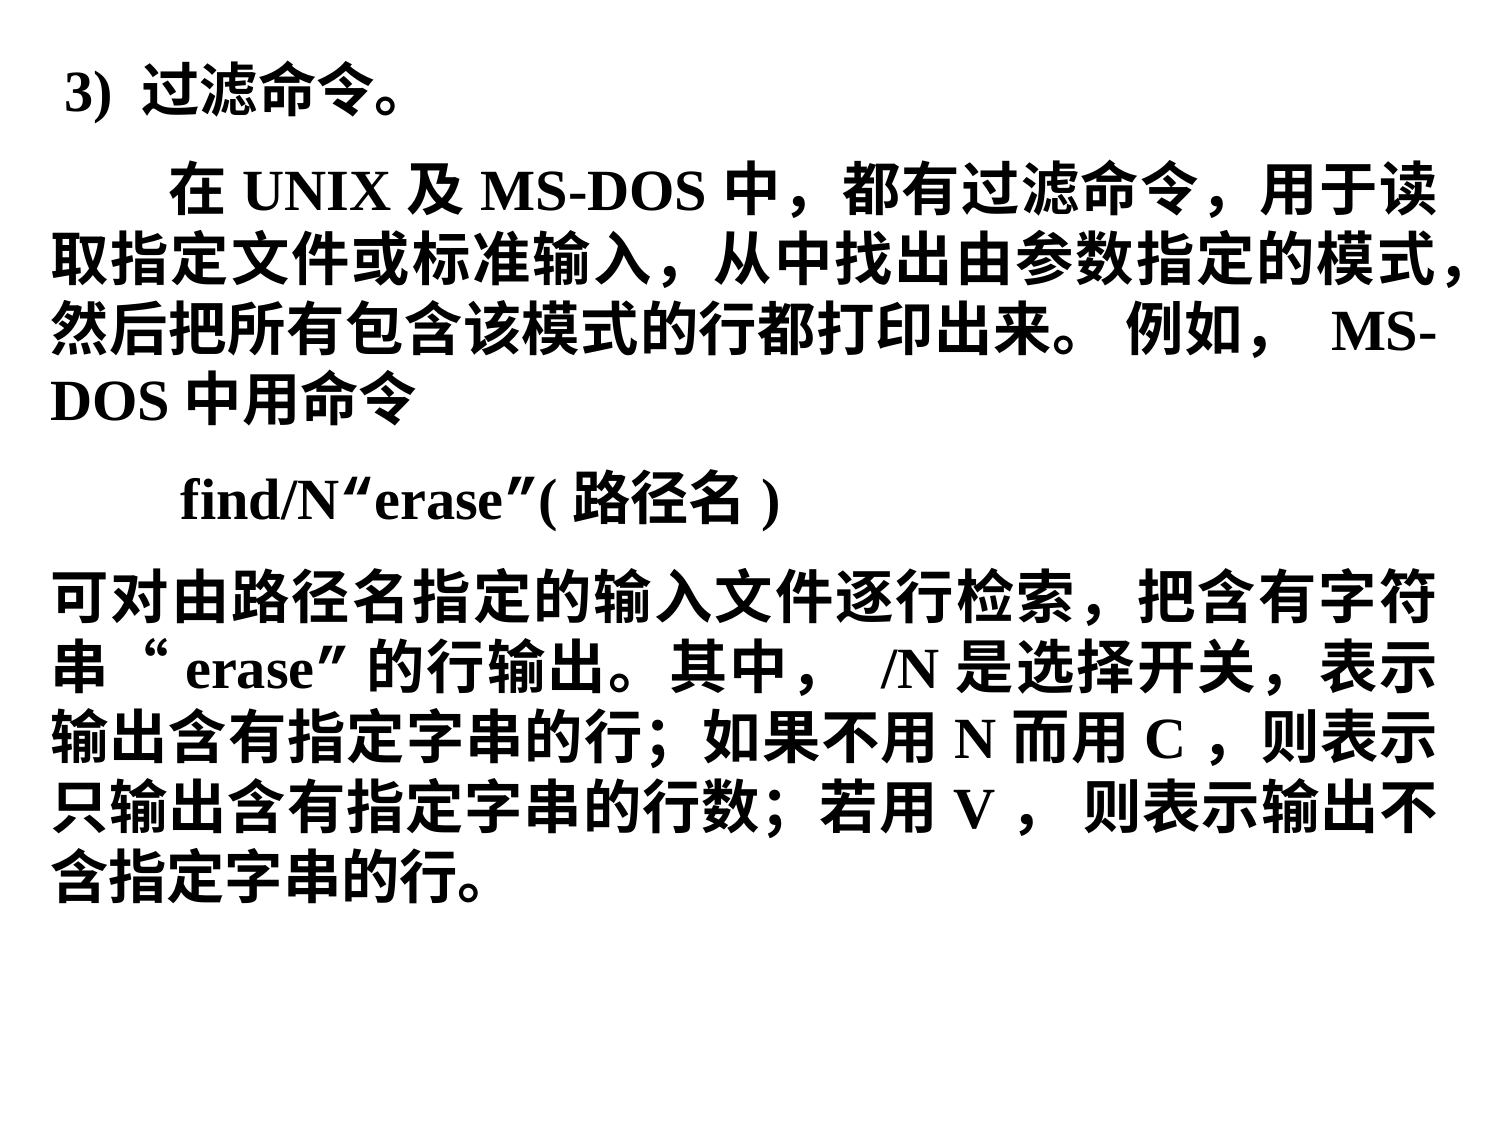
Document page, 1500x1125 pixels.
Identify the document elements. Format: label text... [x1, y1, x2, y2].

text_box 3) 过滤命令。 在UNIX及MS-DOS中，都有过滤命令，用于读取指定文件或标准输入，从中找出由参数指定的模式，然后把所有包含该模式的行都打印出来。 例如， MS-DOS中用命令 find/N“erase”(路径名) 可对由路径名指定的输入文件逐行检索，把含有字符串“erase”的行输出。其中， /N是选择开关，表示输出含有指定字串的行；如果不用N而用C，则表示只输出含有指定字串的行数；若用V， 则表示输出不含指定字串的行。 [35, 7, 1453, 918]
